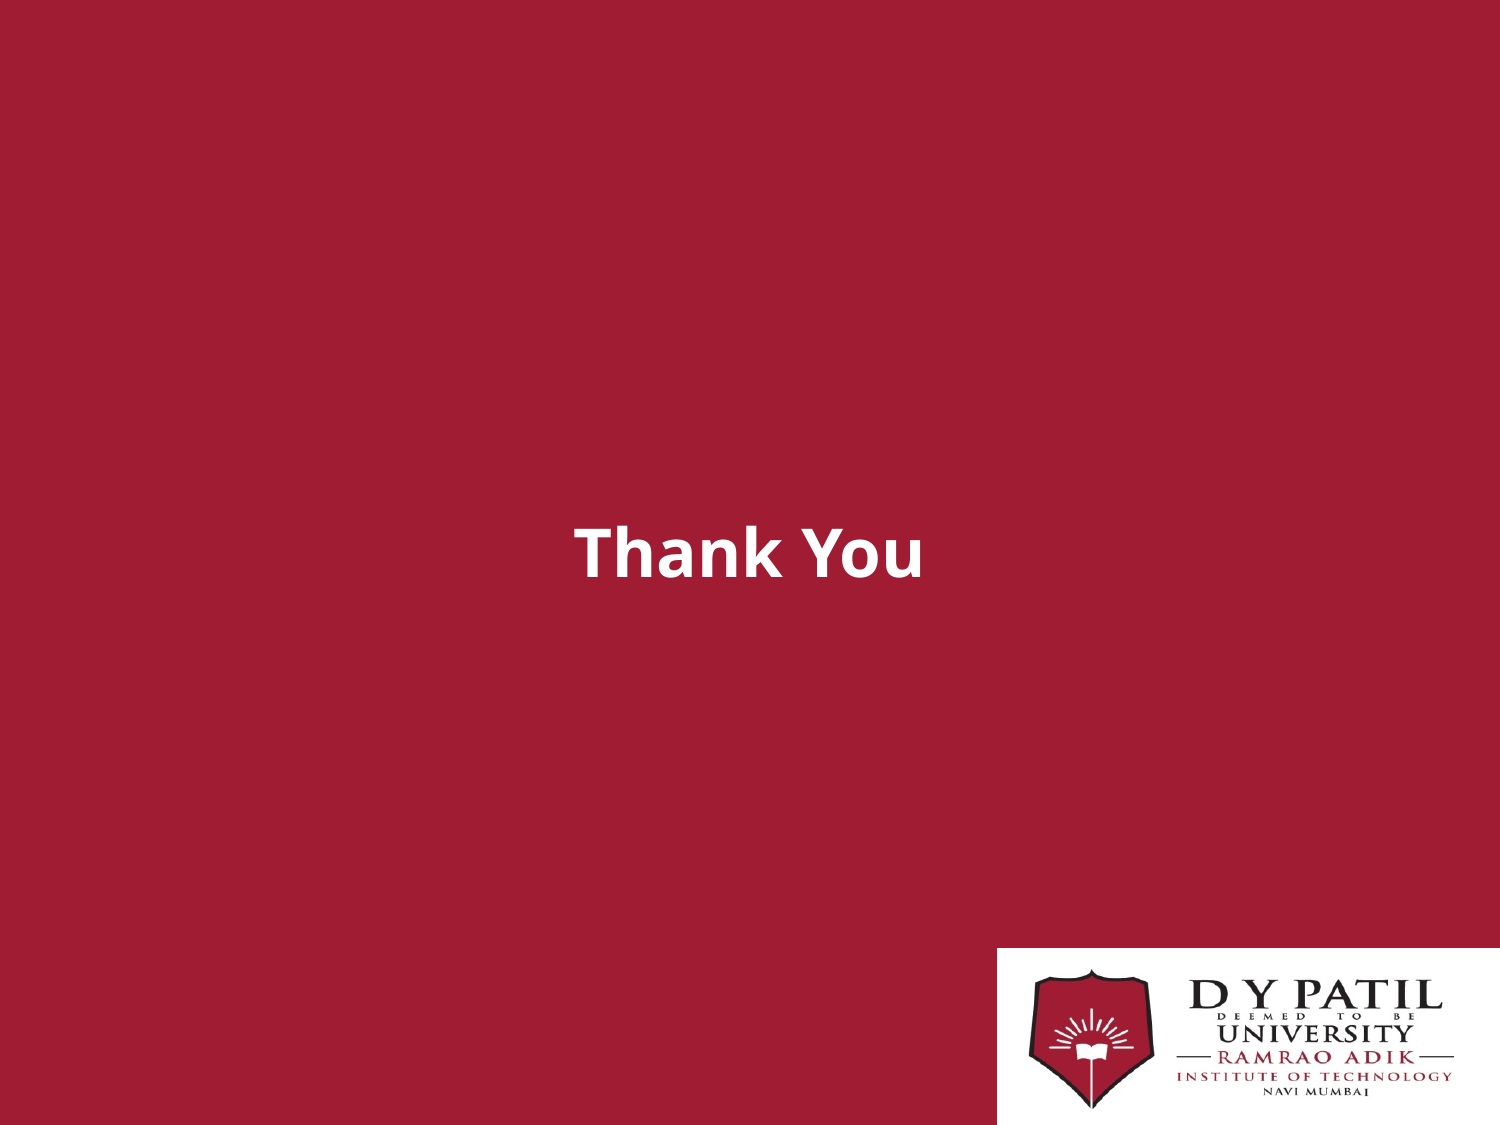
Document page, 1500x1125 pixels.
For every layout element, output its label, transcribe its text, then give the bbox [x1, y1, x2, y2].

picture [996, 947, 1500, 1125]
subtitle Thank You [325, 502, 1175, 599]
